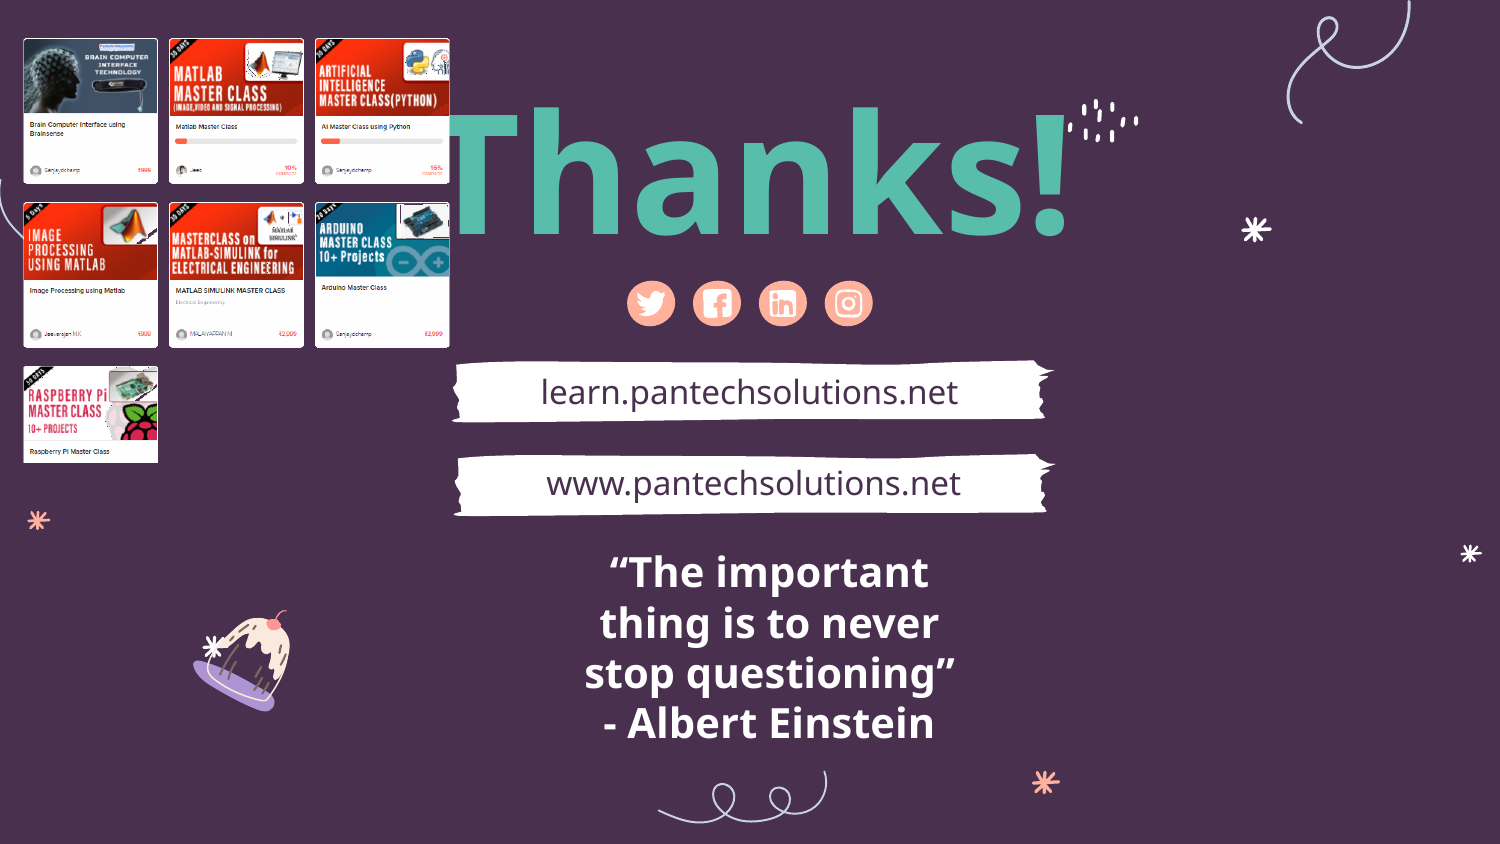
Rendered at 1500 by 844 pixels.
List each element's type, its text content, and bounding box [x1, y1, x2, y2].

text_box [207, 599, 301, 704]
subtitle “The important thing is to never stop questioning” - Albert Einstein [566, 569, 973, 724]
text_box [626, 280, 873, 327]
text_box www.pantechsolutions.net [453, 450, 1055, 514]
title Thanks! [475, 88, 1116, 248]
picture [9, 30, 470, 464]
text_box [1067, 98, 1139, 143]
subtitle learn.pantechsolutions.net [475, 359, 1051, 423]
